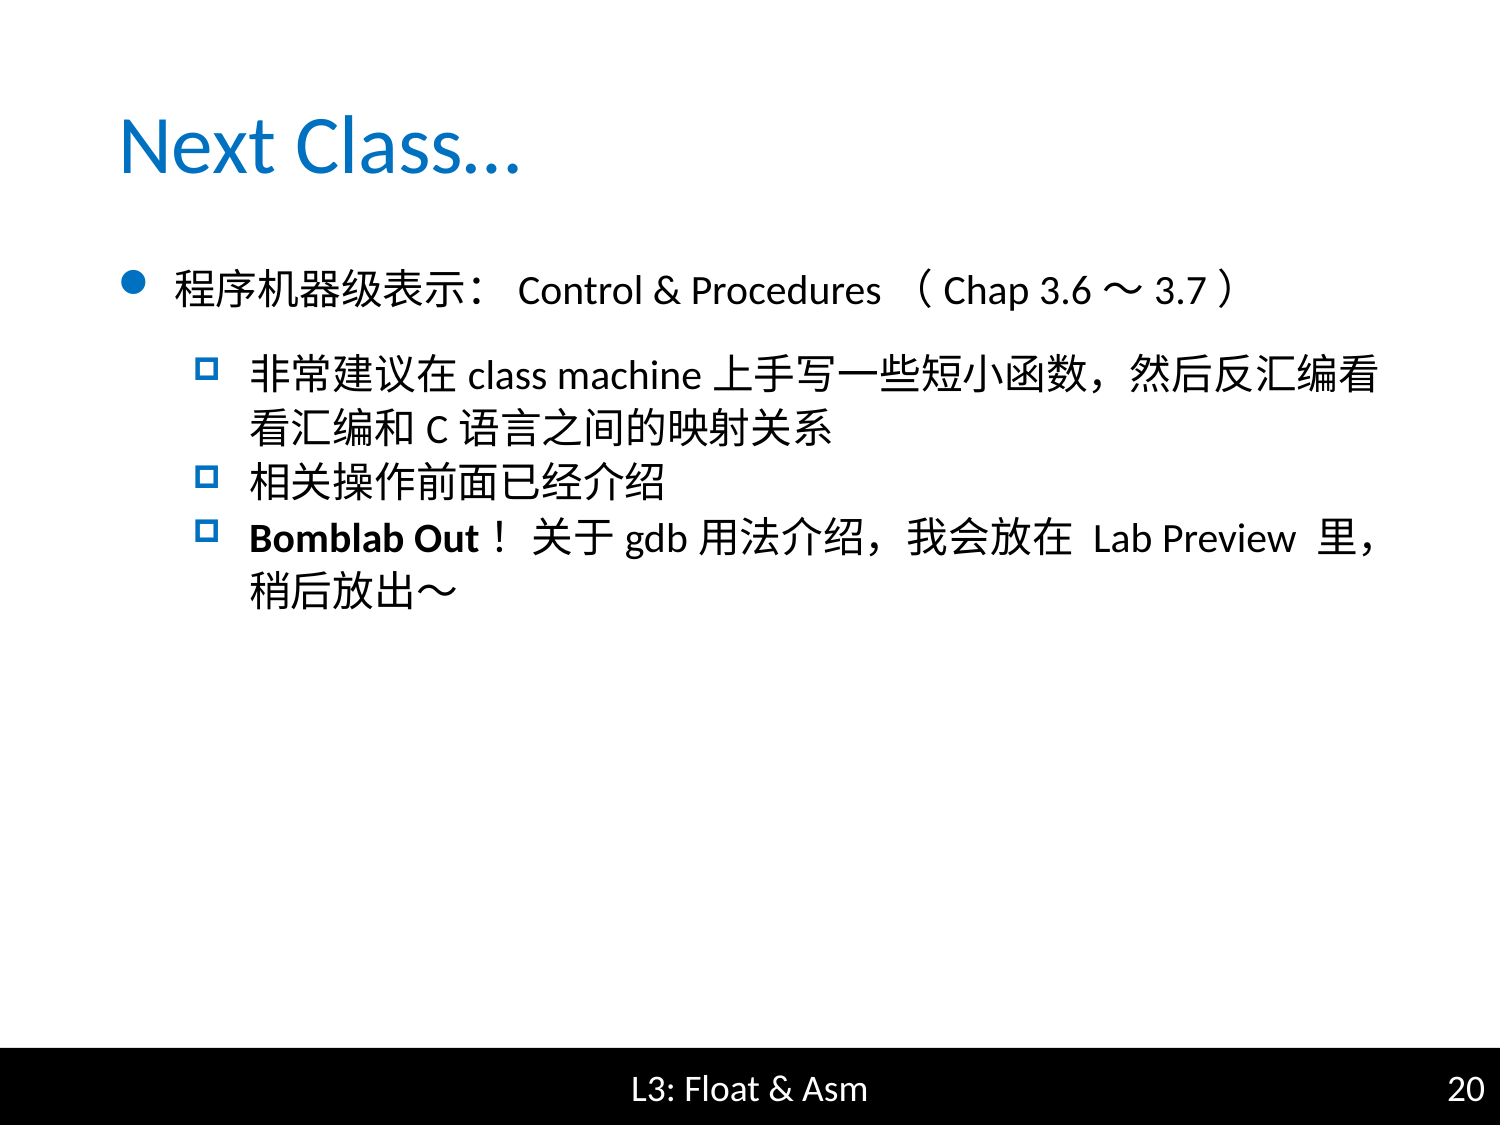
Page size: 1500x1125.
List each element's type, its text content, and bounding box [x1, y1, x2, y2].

text_box Next Class… [103, 8, 1397, 199]
text_box L3: Float & Asm [0, 1047, 1500, 1125]
slide_number 20 [1162, 1056, 1500, 1117]
text_box 程序机器级表示：Control & Procedures（Chap 3.6～3.7） 非常建议在class machine上手写一些短小函数，然后反汇编看看汇编和C语言之间的映射关系 相关操作前面已经介绍 Bomblab Out！关于gdb用法介绍，我会放在 Lab Preview 里，稍后放出～ [103, 251, 1416, 622]
